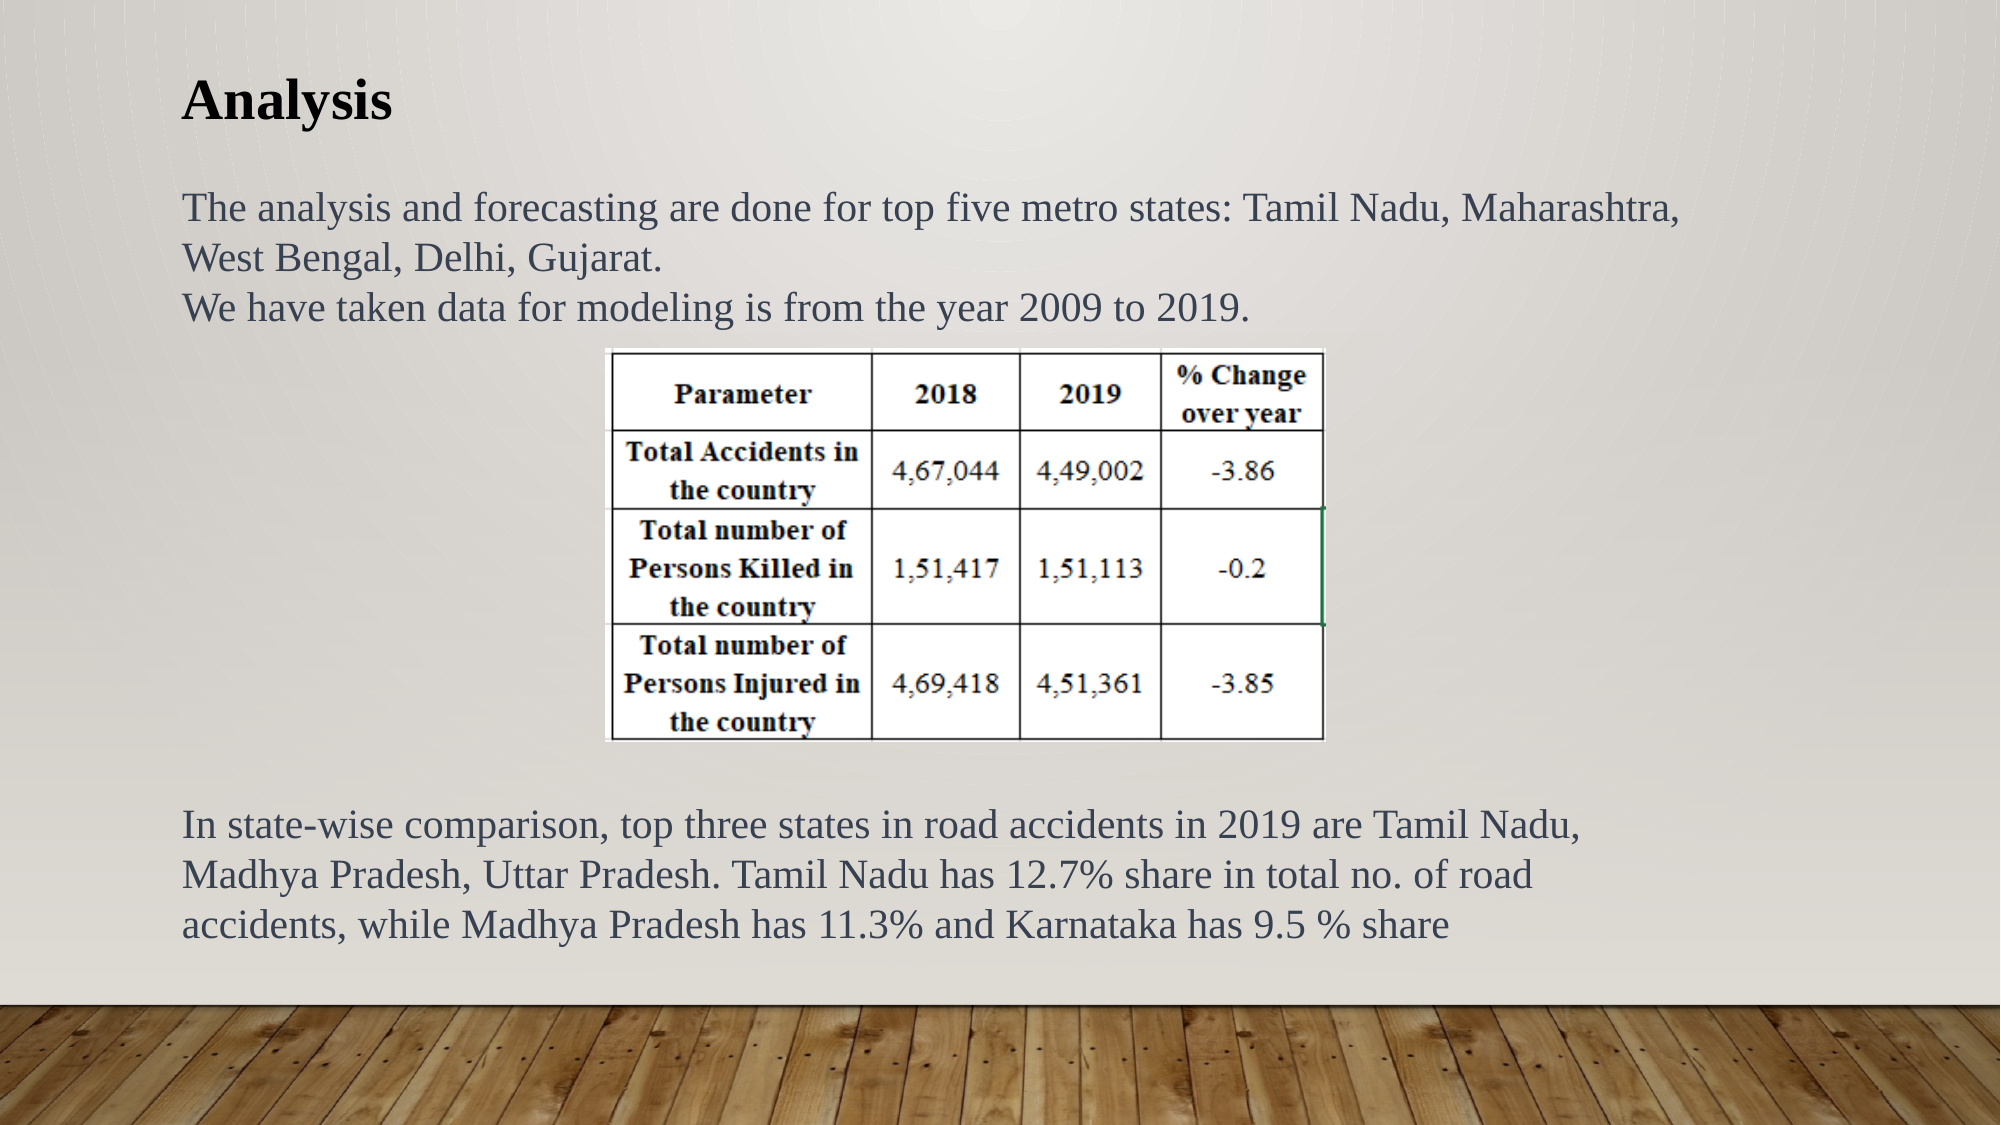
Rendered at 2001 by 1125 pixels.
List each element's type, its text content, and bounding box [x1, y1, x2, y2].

text_box In state-wise comparison, top three states in road accidents in 2019 are Tamil Nadu, Madhya Pradesh, Uttar Pradesh. Tamil Nadu has 12.7% share in total no. of road accidents, while Madhya Pradesh has 11.3% and Karnataka has 9.5 % share [167, 789, 1726, 954]
text_box Analysis [167, 53, 1169, 139]
picture [0, 1005, 2000, 1125]
text_box The analysis and forecasting are done for top five metro states: Tamil Nadu, Maharashtra, West Bengal, Delhi, Gujarat. We have taken data for modeling is from the year 2009 to 2019. [167, 172, 1765, 338]
picture [605, 348, 1326, 742]
